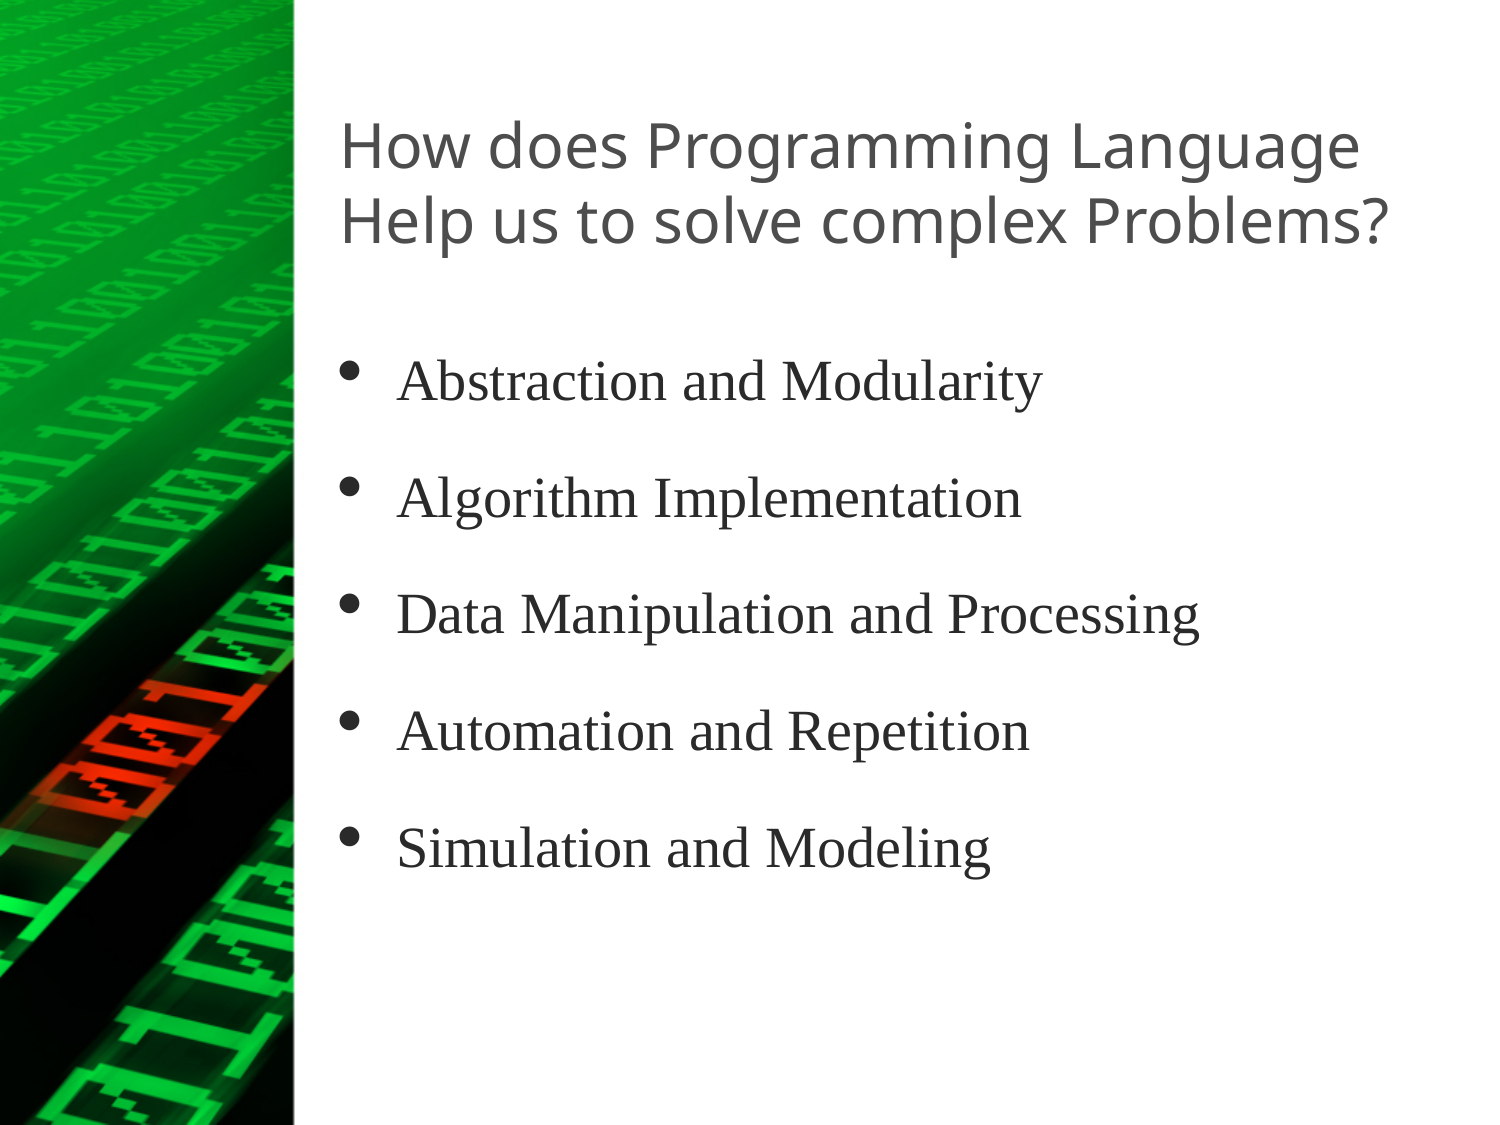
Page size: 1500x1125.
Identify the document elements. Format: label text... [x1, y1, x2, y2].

picture [0, 0, 1500, 1125]
list Abstraction and Modularity Algorithm Implementation Data Manipulation and Processing Automation and Repetition Simulation and Modeling [324, 299, 1463, 1125]
title How does Programming Language Help us to solve complex Problems? [324, 99, 1488, 263]
